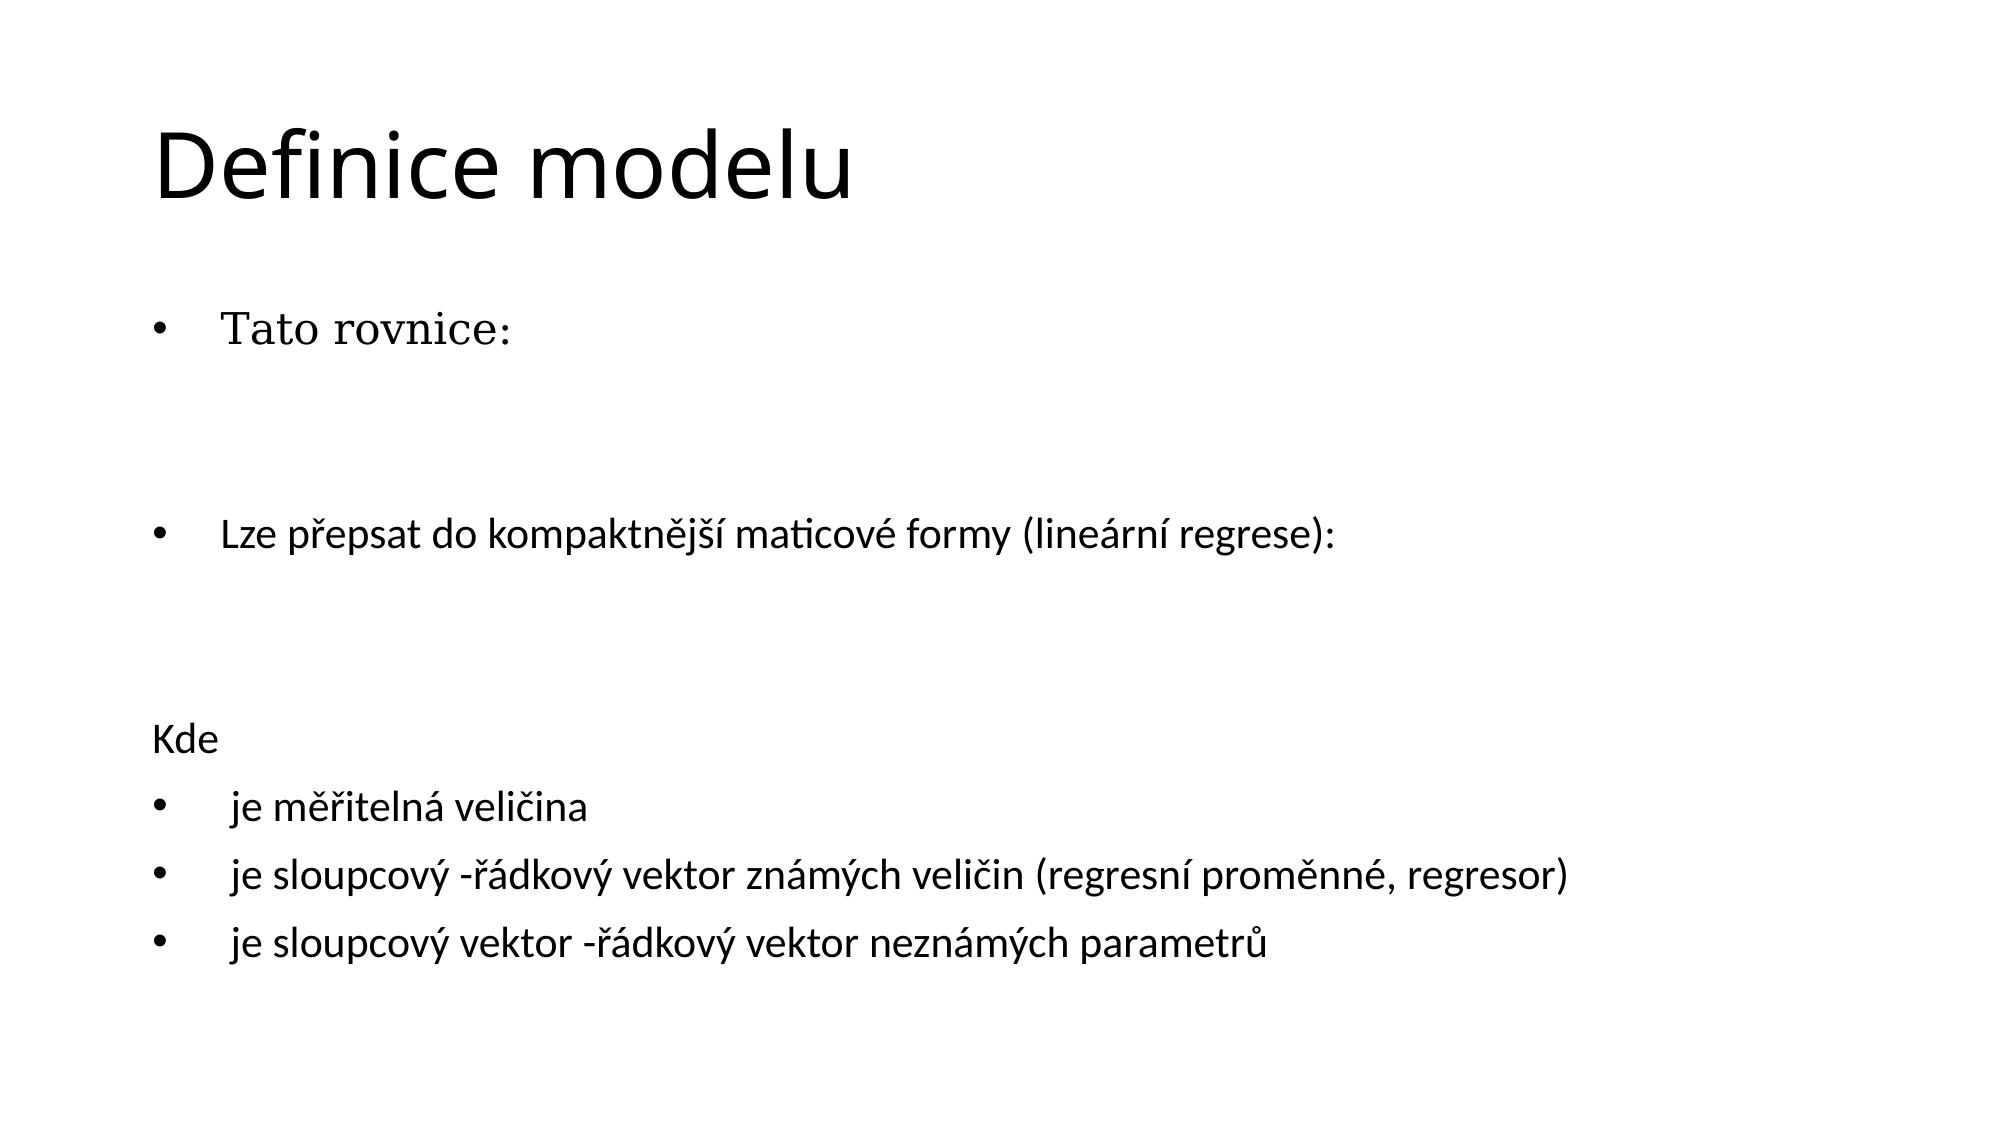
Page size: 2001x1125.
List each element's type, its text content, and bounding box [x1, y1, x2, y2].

title Definice modelu [137, 59, 1863, 278]
